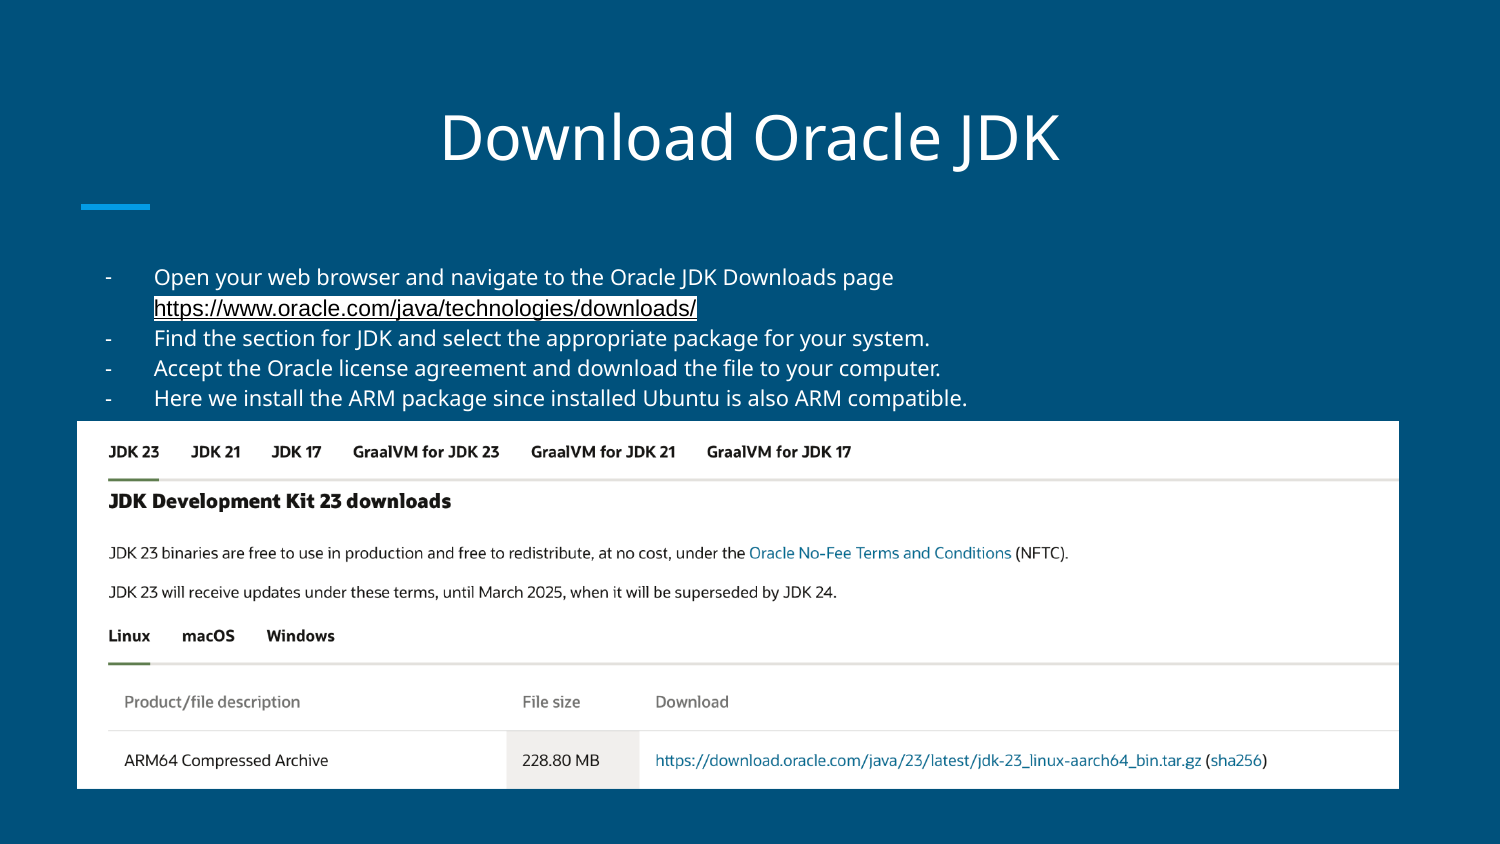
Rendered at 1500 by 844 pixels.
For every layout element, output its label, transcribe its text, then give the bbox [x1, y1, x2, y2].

title Download Oracle JDK [63, 75, 1437, 188]
list Open your web browser and navigate to the Oracle JDK Downloads page https://www.oracle.com/java/technologies/downloads/ Find the section for JDK and select the appropriate package for your system. Accept the Oracle license agreement and download the file to your computer. Here we install the ARM package since installed Ubuntu is also ARM compatible. [63, 244, 1437, 750]
picture [78, 422, 1398, 788]
